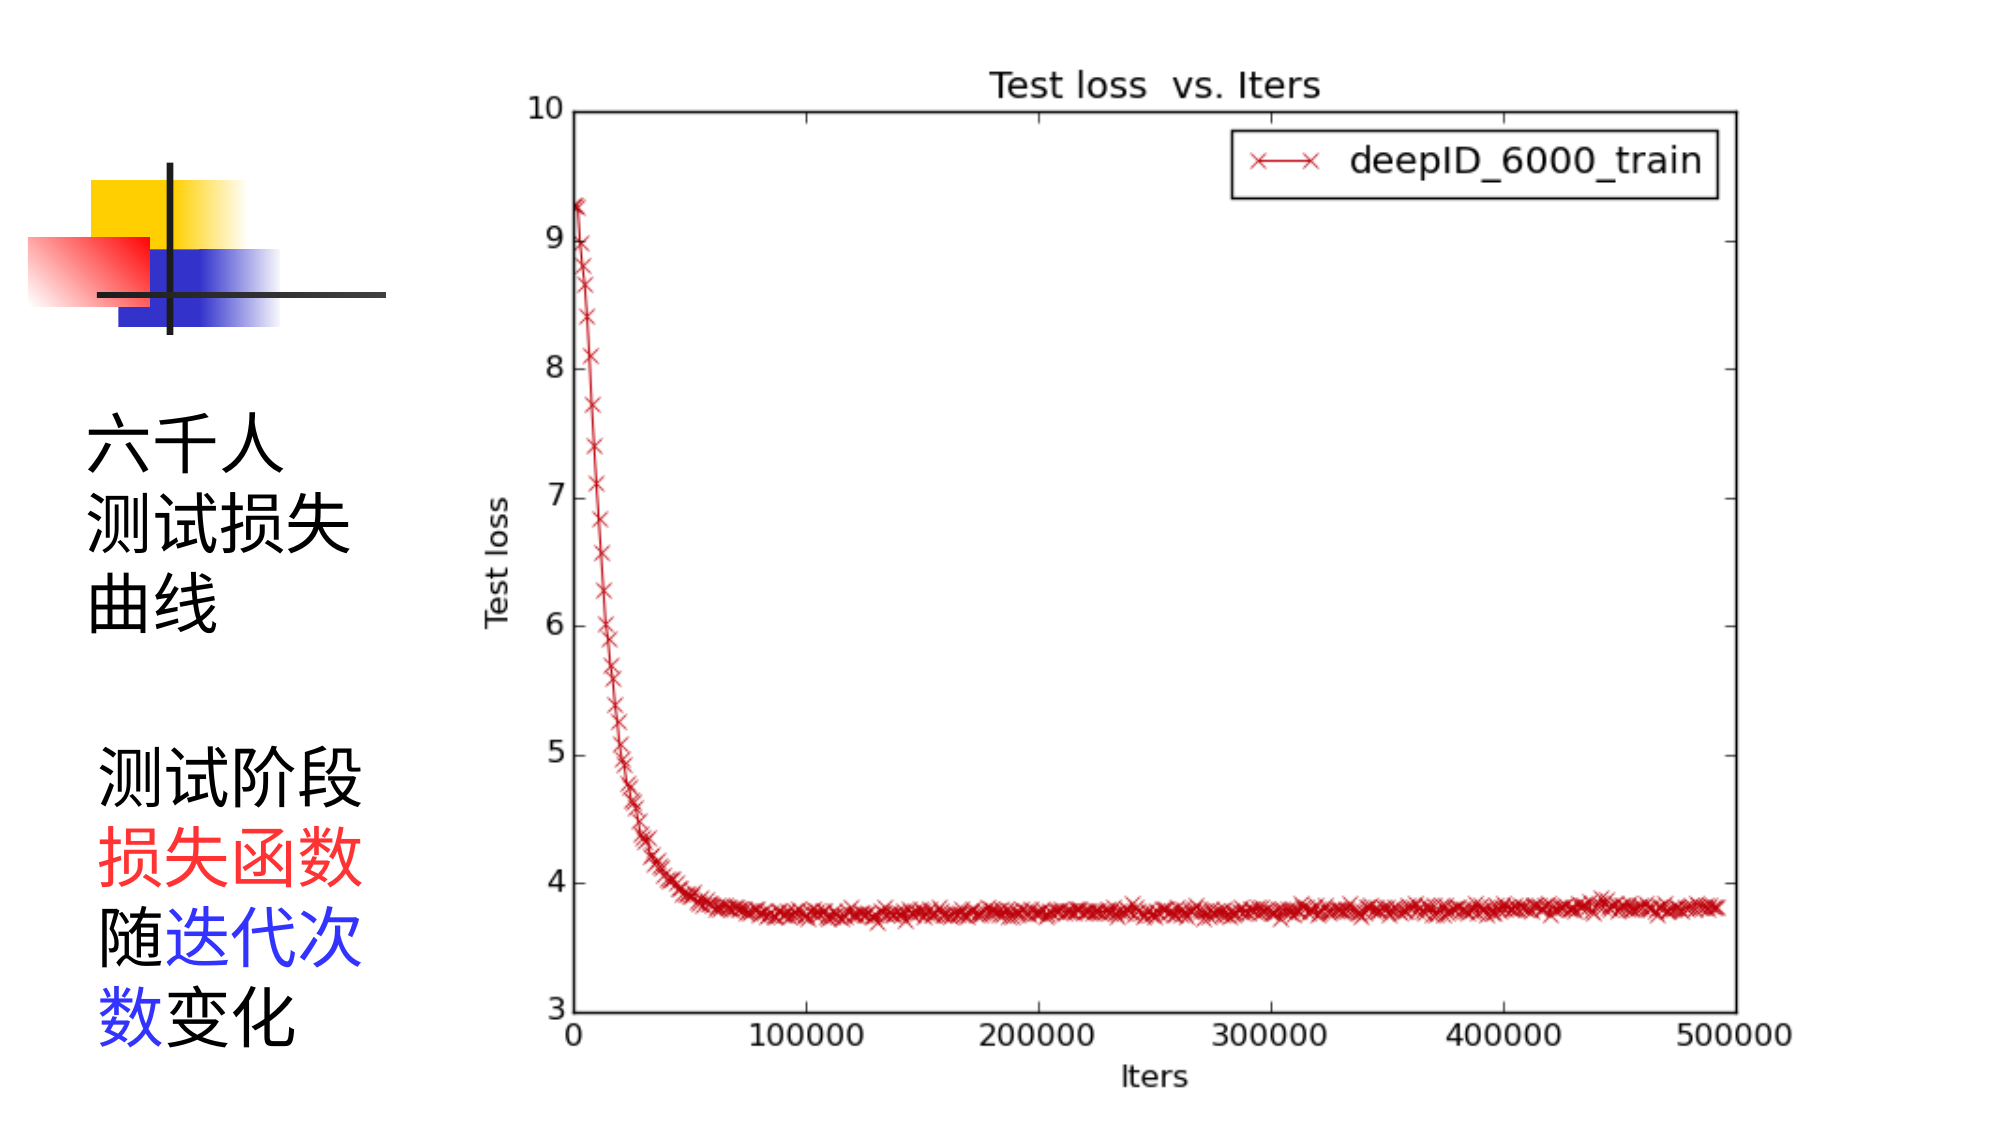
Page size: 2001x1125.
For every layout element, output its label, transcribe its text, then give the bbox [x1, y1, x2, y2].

picture [385, 0, 1887, 1125]
text_box 测试阶段损失函数随迭代次数变化 [82, 720, 380, 1063]
text_box 六千人 测试损失曲线 [70, 377, 378, 650]
